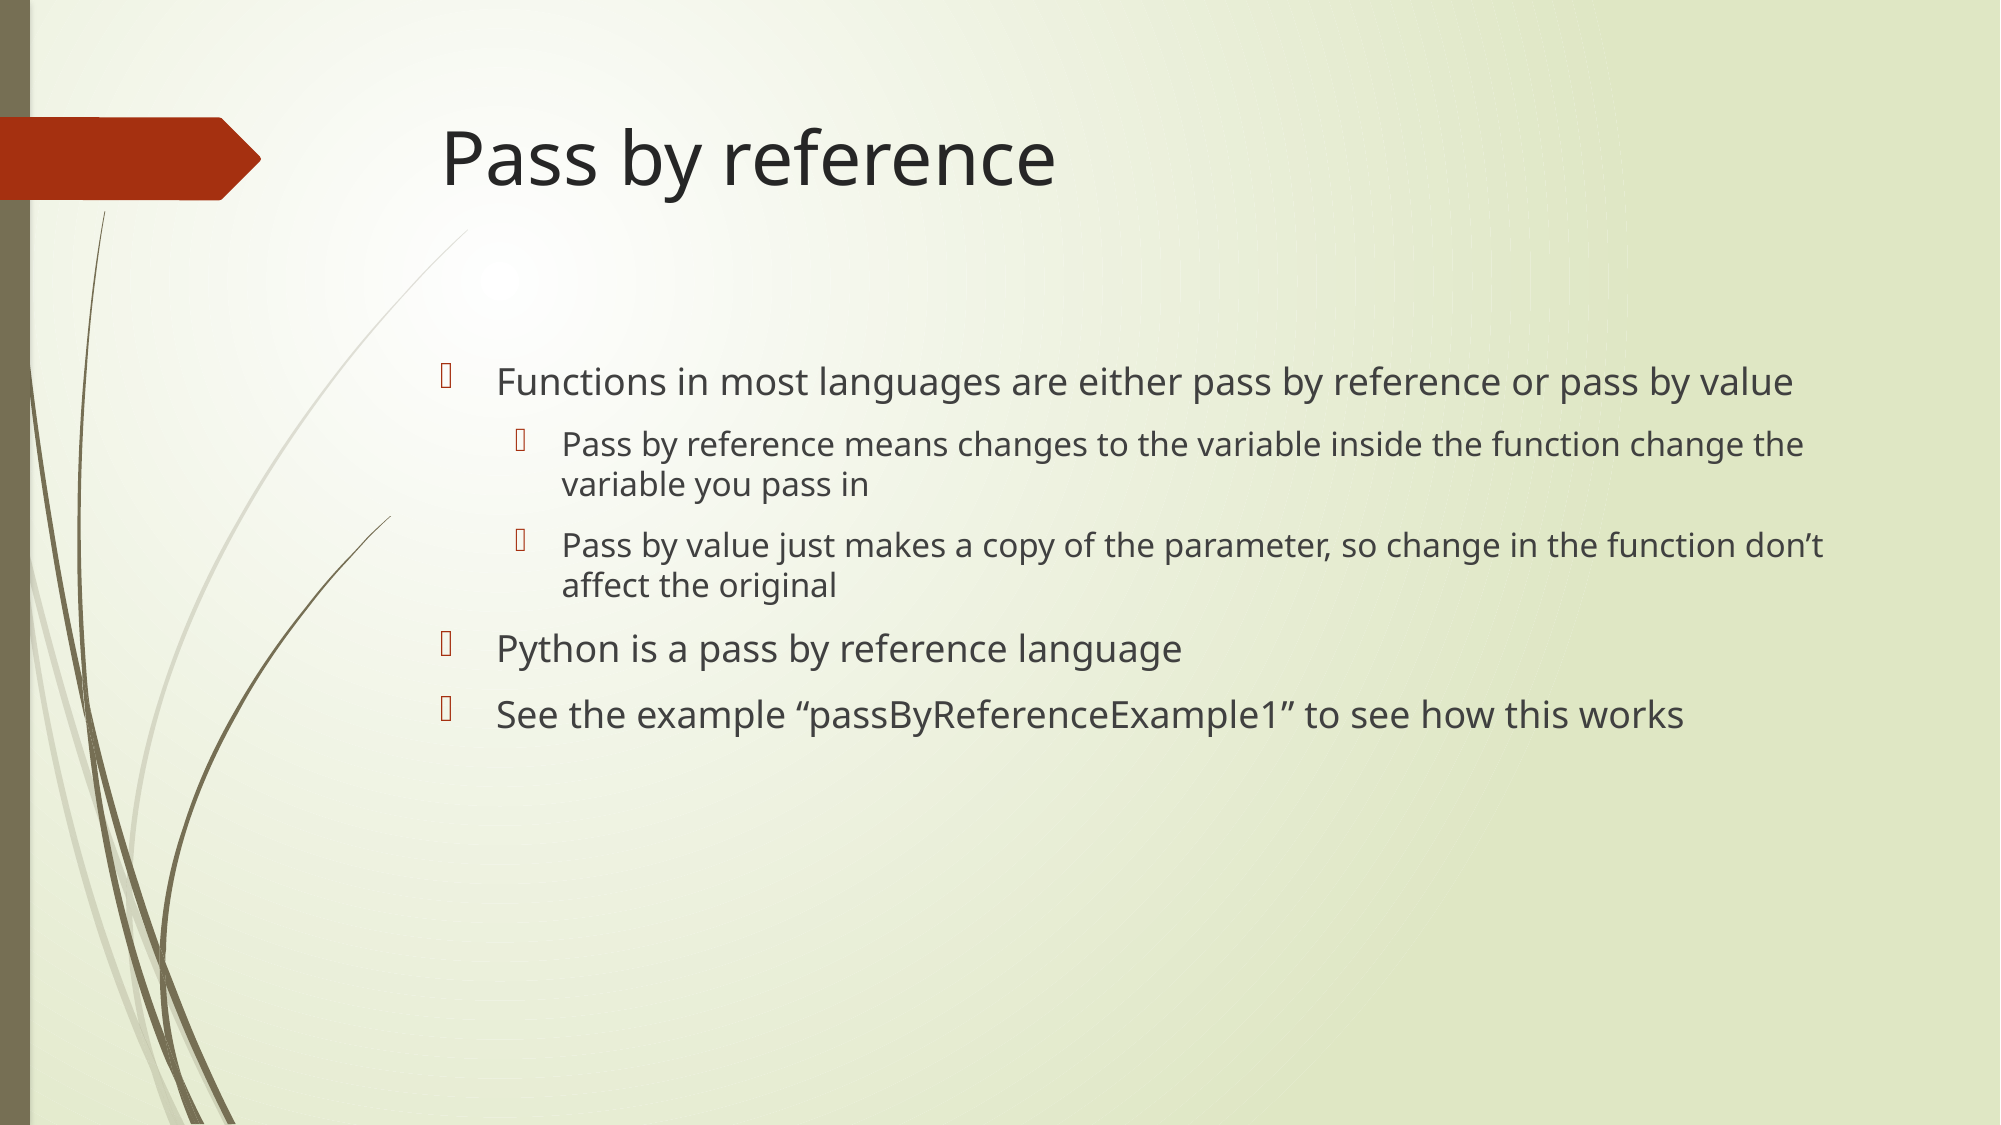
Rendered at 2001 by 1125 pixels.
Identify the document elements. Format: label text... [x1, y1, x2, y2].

list Functions in most languages are either pass by reference or pass by value Pass by reference means changes to the variable inside the function change the variable you pass in Pass by value just makes a copy of the parameter, so change in the function don’t affect the original Python is a pass by reference language See the example “passByReferenceExample1” to see how this works [424, 350, 1888, 970]
title Pass by reference [425, 102, 1888, 313]
